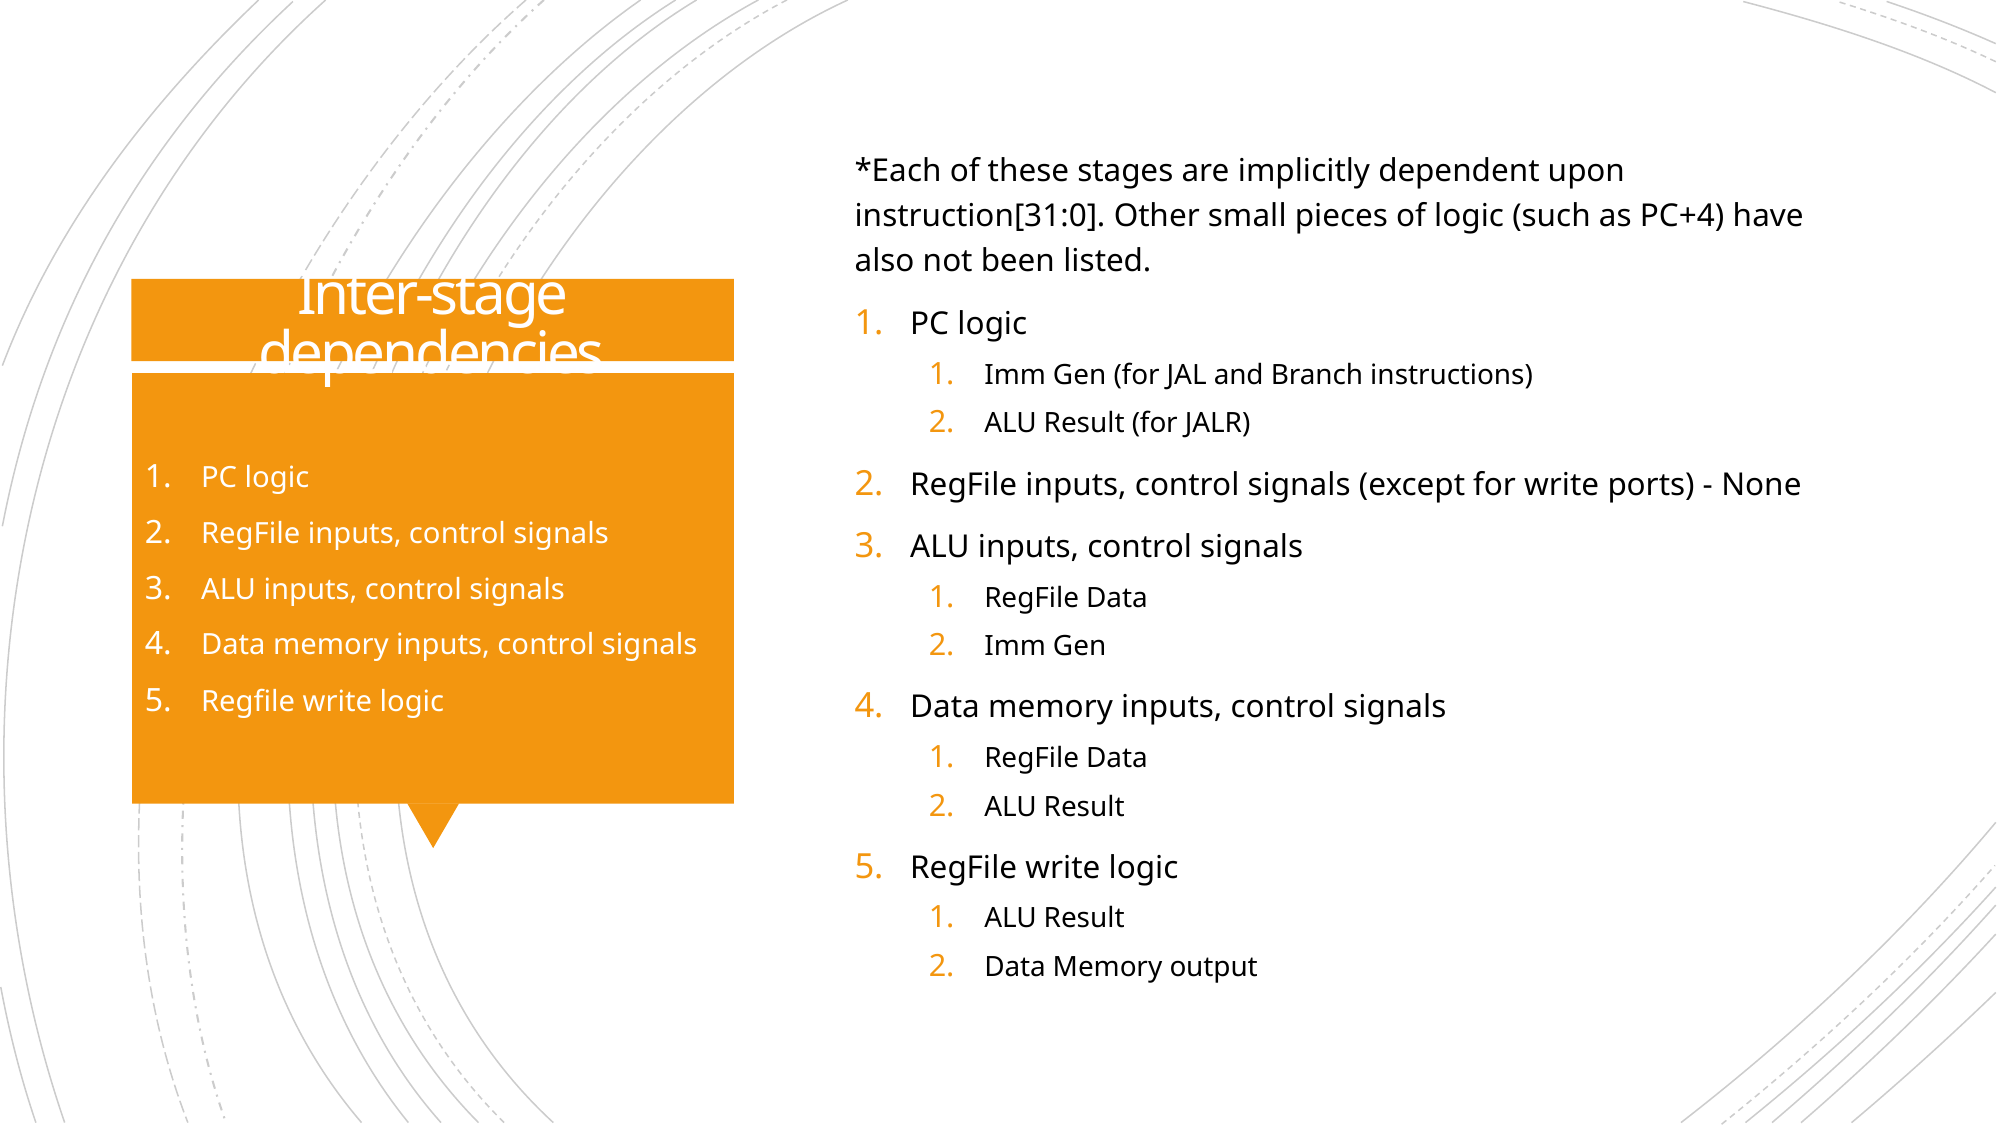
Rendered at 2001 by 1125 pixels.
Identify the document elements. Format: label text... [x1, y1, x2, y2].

list *Each of these stages are implicitly dependent upon instruction[31:0]. Other small pieces of logic (such as PC+4) have also not been listed. PC logic Imm Gen (for JAL and Branch instructions) ALU Result (for JALR) RegFile inputs, control signals (except for write ports) - None ALU inputs, control signals RegFile Data Imm Gen Data memory inputs, control signals RegFile Data ALU Result RegFile write logic ALU Result Data Memory output [839, 131, 1871, 993]
title Inter-stage dependencies [129, 281, 734, 371]
text_box PC logic RegFile inputs, control signals ALU inputs, control signals Data memory inputs, control signals Regfile write logic [129, 371, 734, 804]
